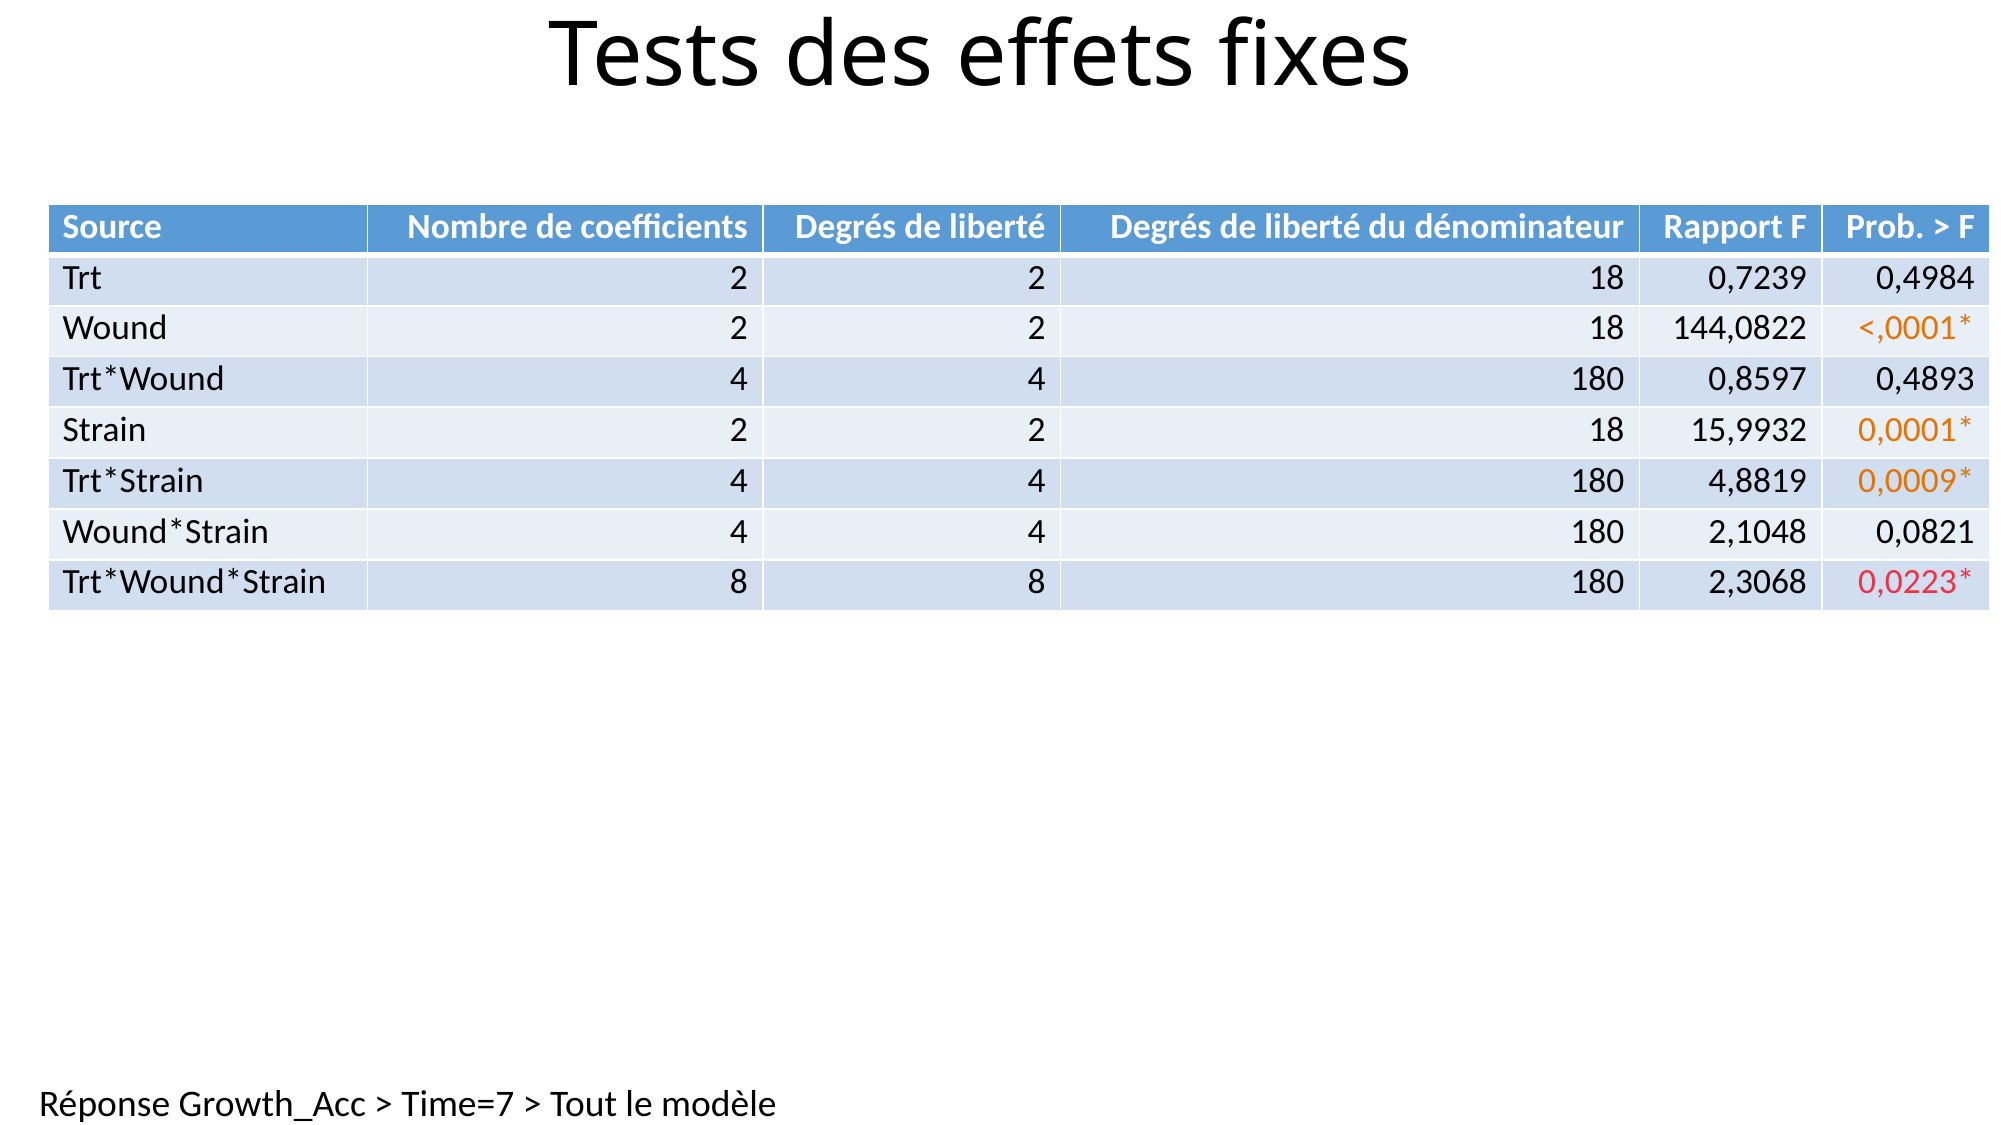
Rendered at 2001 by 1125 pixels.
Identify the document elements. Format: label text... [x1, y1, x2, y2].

table_cell 2 [368, 258, 762, 305]
table_cell Trt*Strain [49, 459, 367, 508]
table_cell 0,0223* [1823, 561, 1989, 610]
table_cell 4,8819 [1640, 459, 1821, 508]
table_cell <,0001* [1823, 307, 1989, 356]
table_cell 4 [368, 510, 762, 559]
table_cell 0,4893 [1823, 357, 1989, 406]
table_cell 180 [1061, 510, 1639, 559]
table_cell 4 [764, 459, 1060, 508]
table_header Degrés de liberté du dénominateur [1061, 205, 1639, 252]
table_cell 2,1048 [1640, 510, 1821, 559]
table_header Degrés de liberté [764, 205, 1060, 252]
table_cell 18 [1061, 408, 1639, 457]
table_cell 0,0821 [1823, 510, 1989, 559]
table_cell 18 [1061, 307, 1639, 356]
table_cell 0,0001* [1823, 408, 1989, 457]
table_header Prob. > F [1823, 205, 1989, 252]
table_cell Wound*Strain [49, 510, 367, 559]
table_header Source [49, 205, 367, 252]
table_cell 4 [764, 510, 1060, 559]
table_cell 2 [764, 258, 1060, 305]
table_cell 2 [764, 408, 1060, 457]
table_cell 18 [1061, 258, 1639, 305]
table_cell Strain [49, 408, 367, 457]
table_cell 4 [368, 459, 762, 508]
table_cell 8 [764, 561, 1060, 610]
table_cell 180 [1061, 459, 1639, 508]
title Tests des effets fixes [0, 0, 1963, 113]
table_cell 4 [368, 357, 762, 406]
table_cell 180 [1061, 561, 1639, 610]
table_cell 2 [764, 307, 1060, 356]
text_box Réponse Growth_Acc > Time=7 > Tout le modèle [39, 1079, 778, 1125]
table_cell 8 [368, 561, 762, 610]
table_cell 2,3068 [1640, 561, 1821, 610]
table_cell 0,0009* [1823, 459, 1989, 508]
table_cell Trt*Wound [49, 357, 367, 406]
table_cell 0,8597 [1640, 357, 1821, 406]
table_cell 2 [368, 408, 762, 457]
table_header Rapport F [1640, 205, 1821, 252]
table_cell 4 [764, 357, 1060, 406]
table_cell 144,0822 [1640, 307, 1821, 356]
table_cell 15,9932 [1640, 408, 1821, 457]
table_cell Wound [49, 307, 367, 356]
table_cell 2 [368, 307, 762, 356]
table_cell 0,4984 [1823, 258, 1989, 305]
table_cell Trt*Wound*Strain [49, 561, 367, 610]
table_cell 180 [1061, 357, 1639, 406]
table_cell Trt [49, 258, 367, 305]
table_header Nombre de coefficients [368, 205, 762, 252]
table_cell 0,7239 [1640, 258, 1821, 305]
